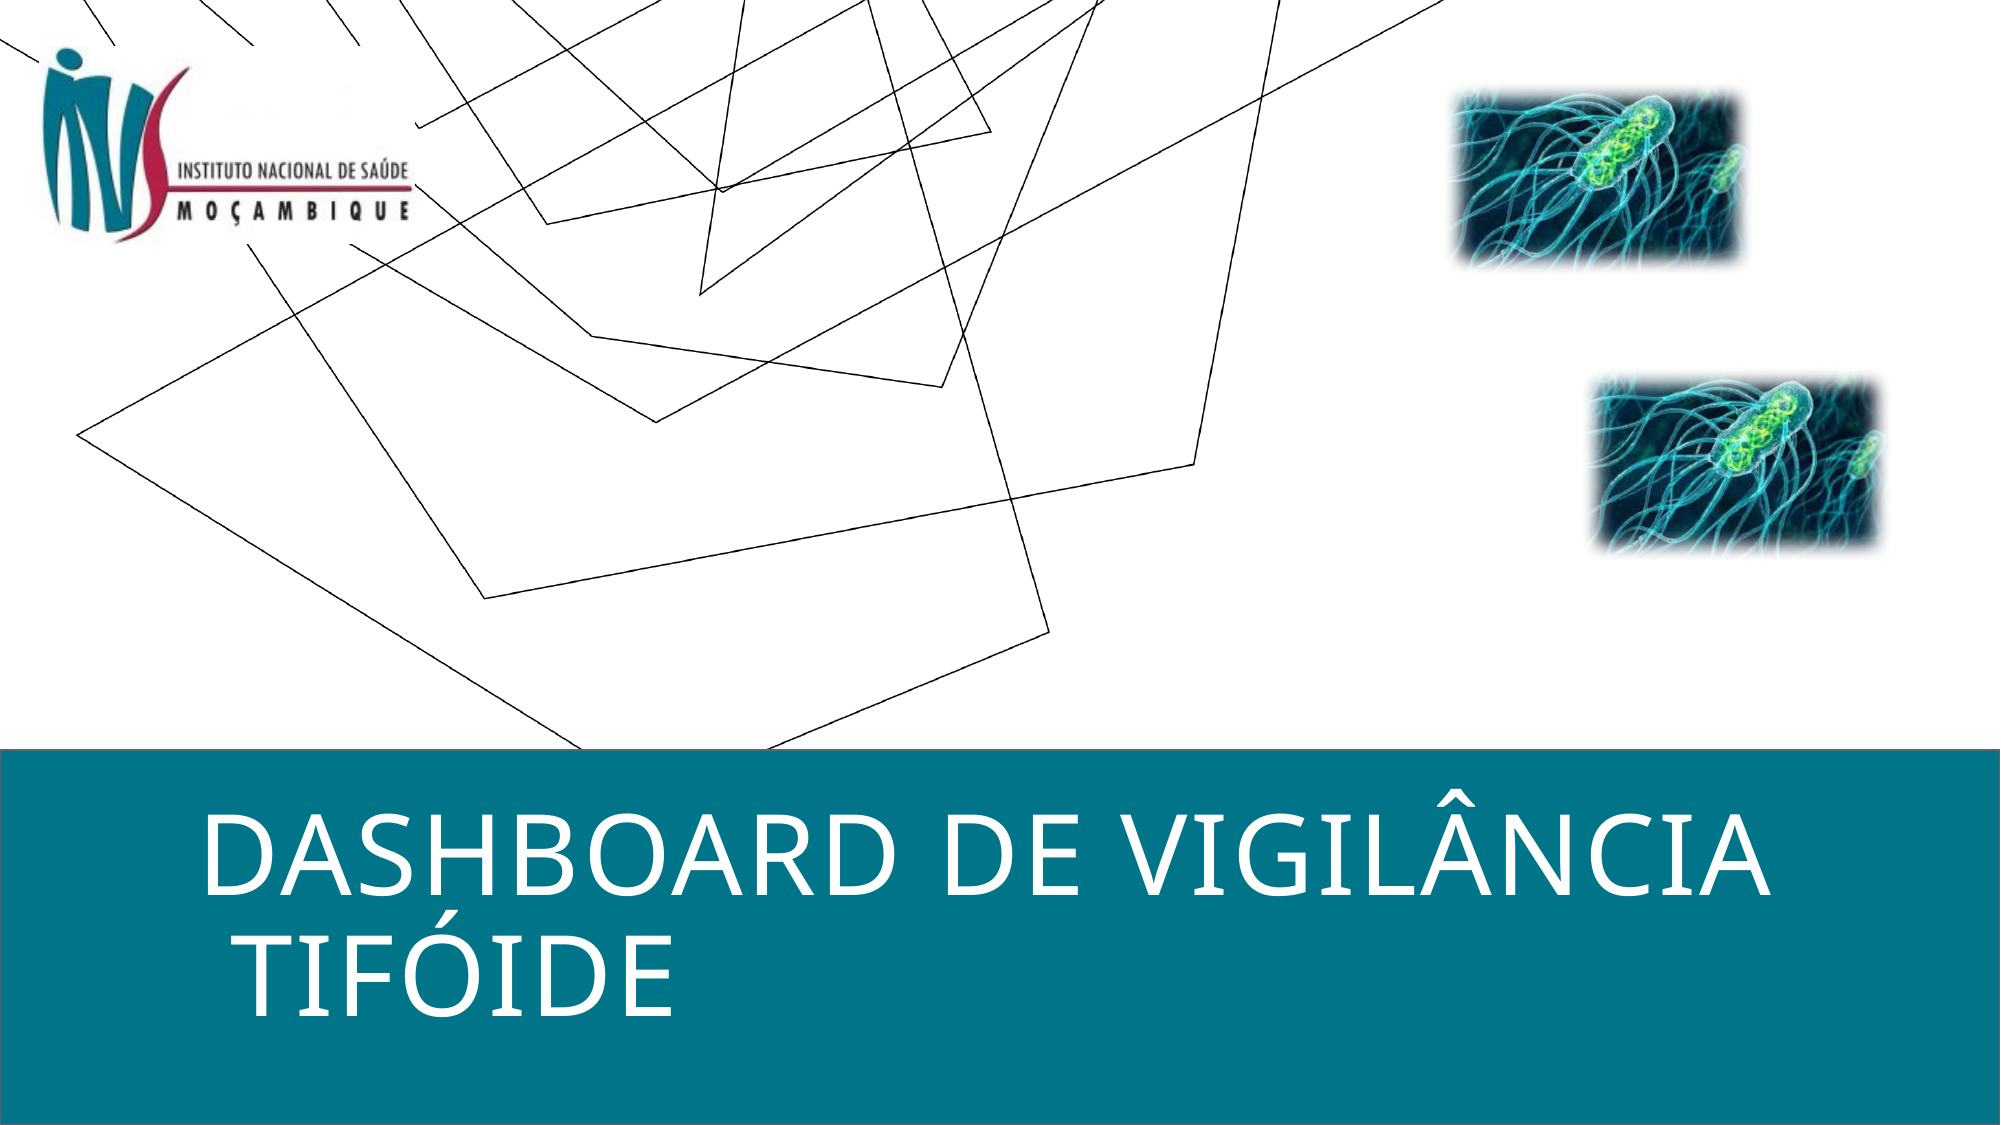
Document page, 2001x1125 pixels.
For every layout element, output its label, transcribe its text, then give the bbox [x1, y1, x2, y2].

text_box Dashboard de Vigilância Tifóide [182, 771, 1857, 1068]
picture [0, 0, 1755, 749]
text_box [0, 749, 2000, 1125]
picture [1580, 366, 1893, 563]
